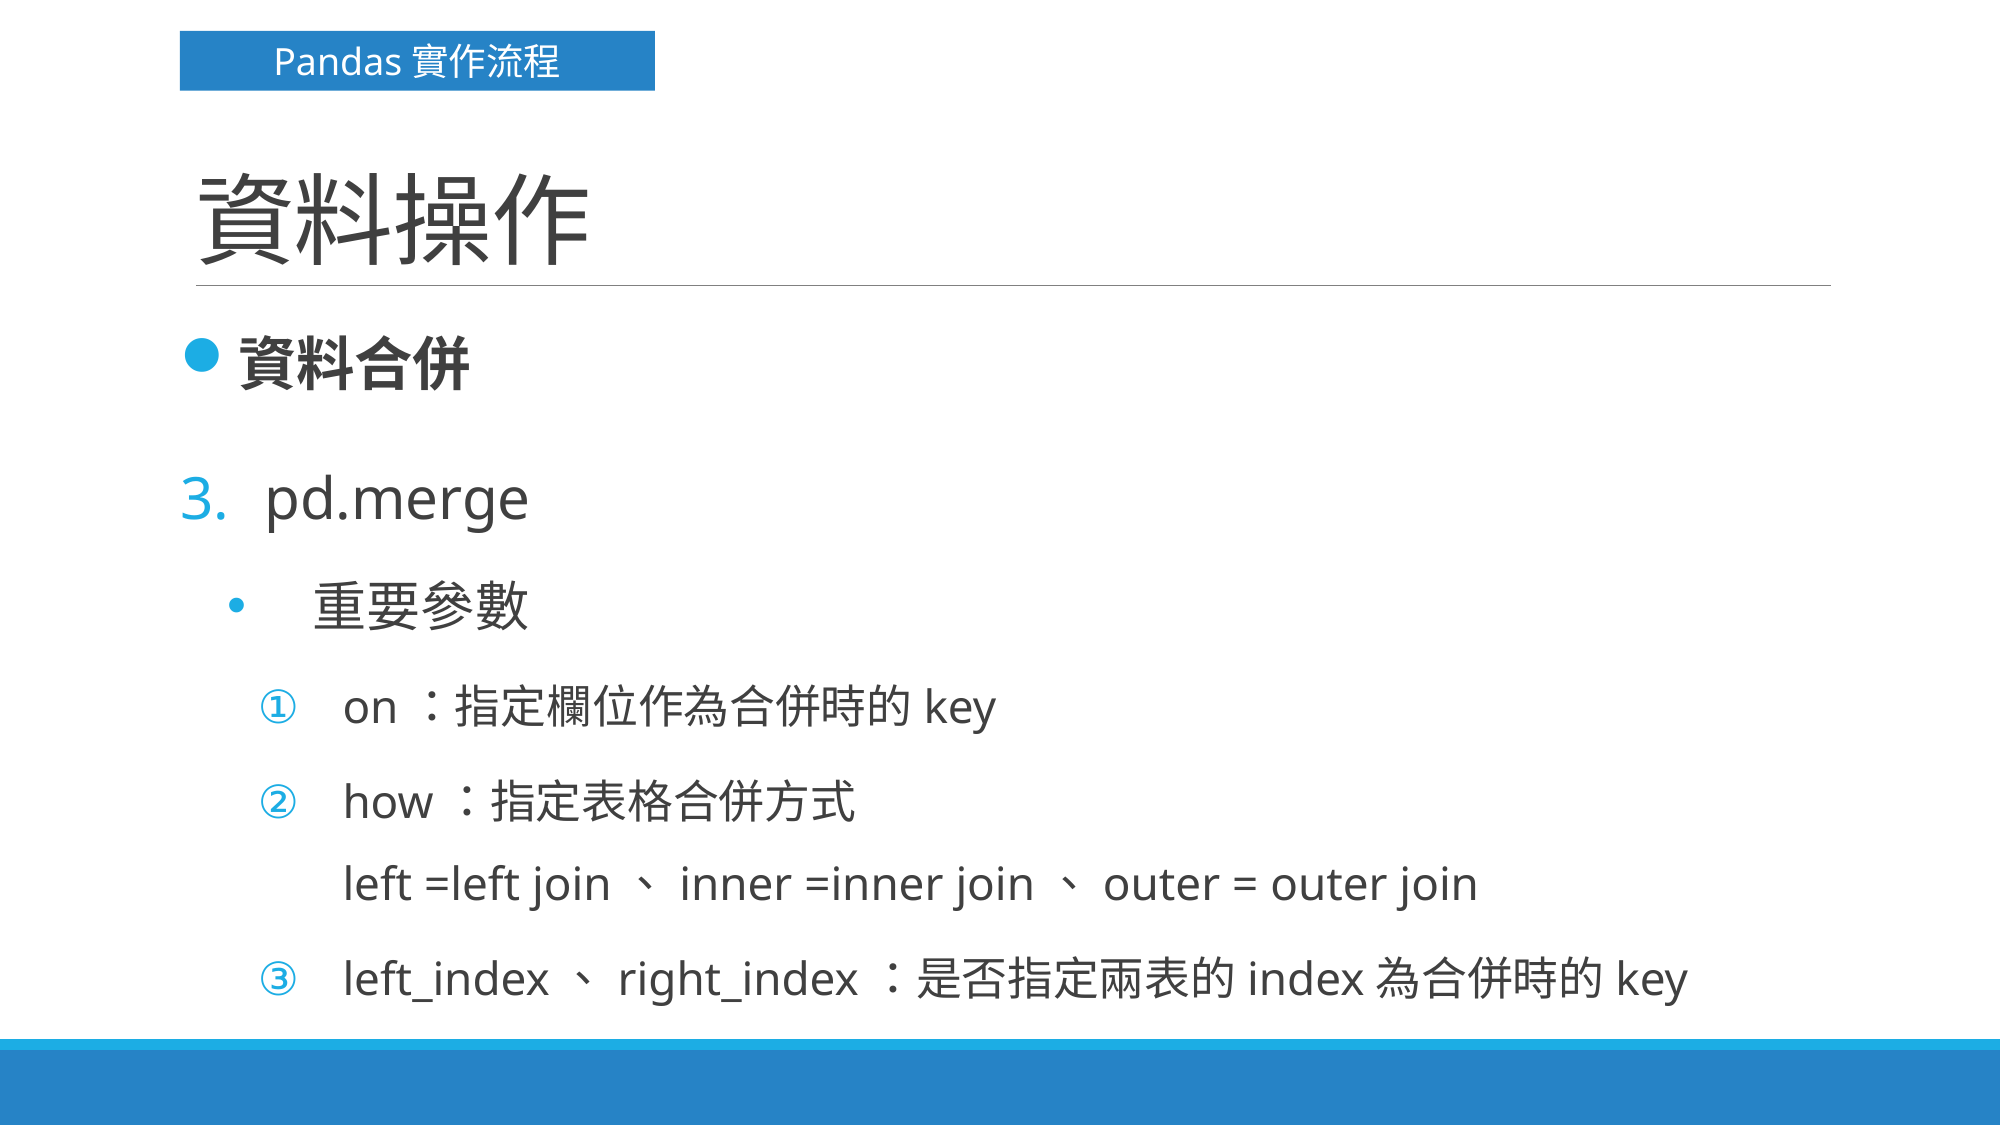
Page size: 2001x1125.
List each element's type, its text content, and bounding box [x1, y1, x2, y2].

list 資料合併 pd.merge 重要參數 on：指定欄位作為合併時的key how：指定表格合併方式 left =left join、inner =inner join、outer = outer join left_index、right_index：是否指定兩表的index為合併時的key [180, 285, 1830, 1091]
title 資料操作 [180, 47, 1830, 285]
text_box Pandas實作流程 [179, 30, 655, 91]
